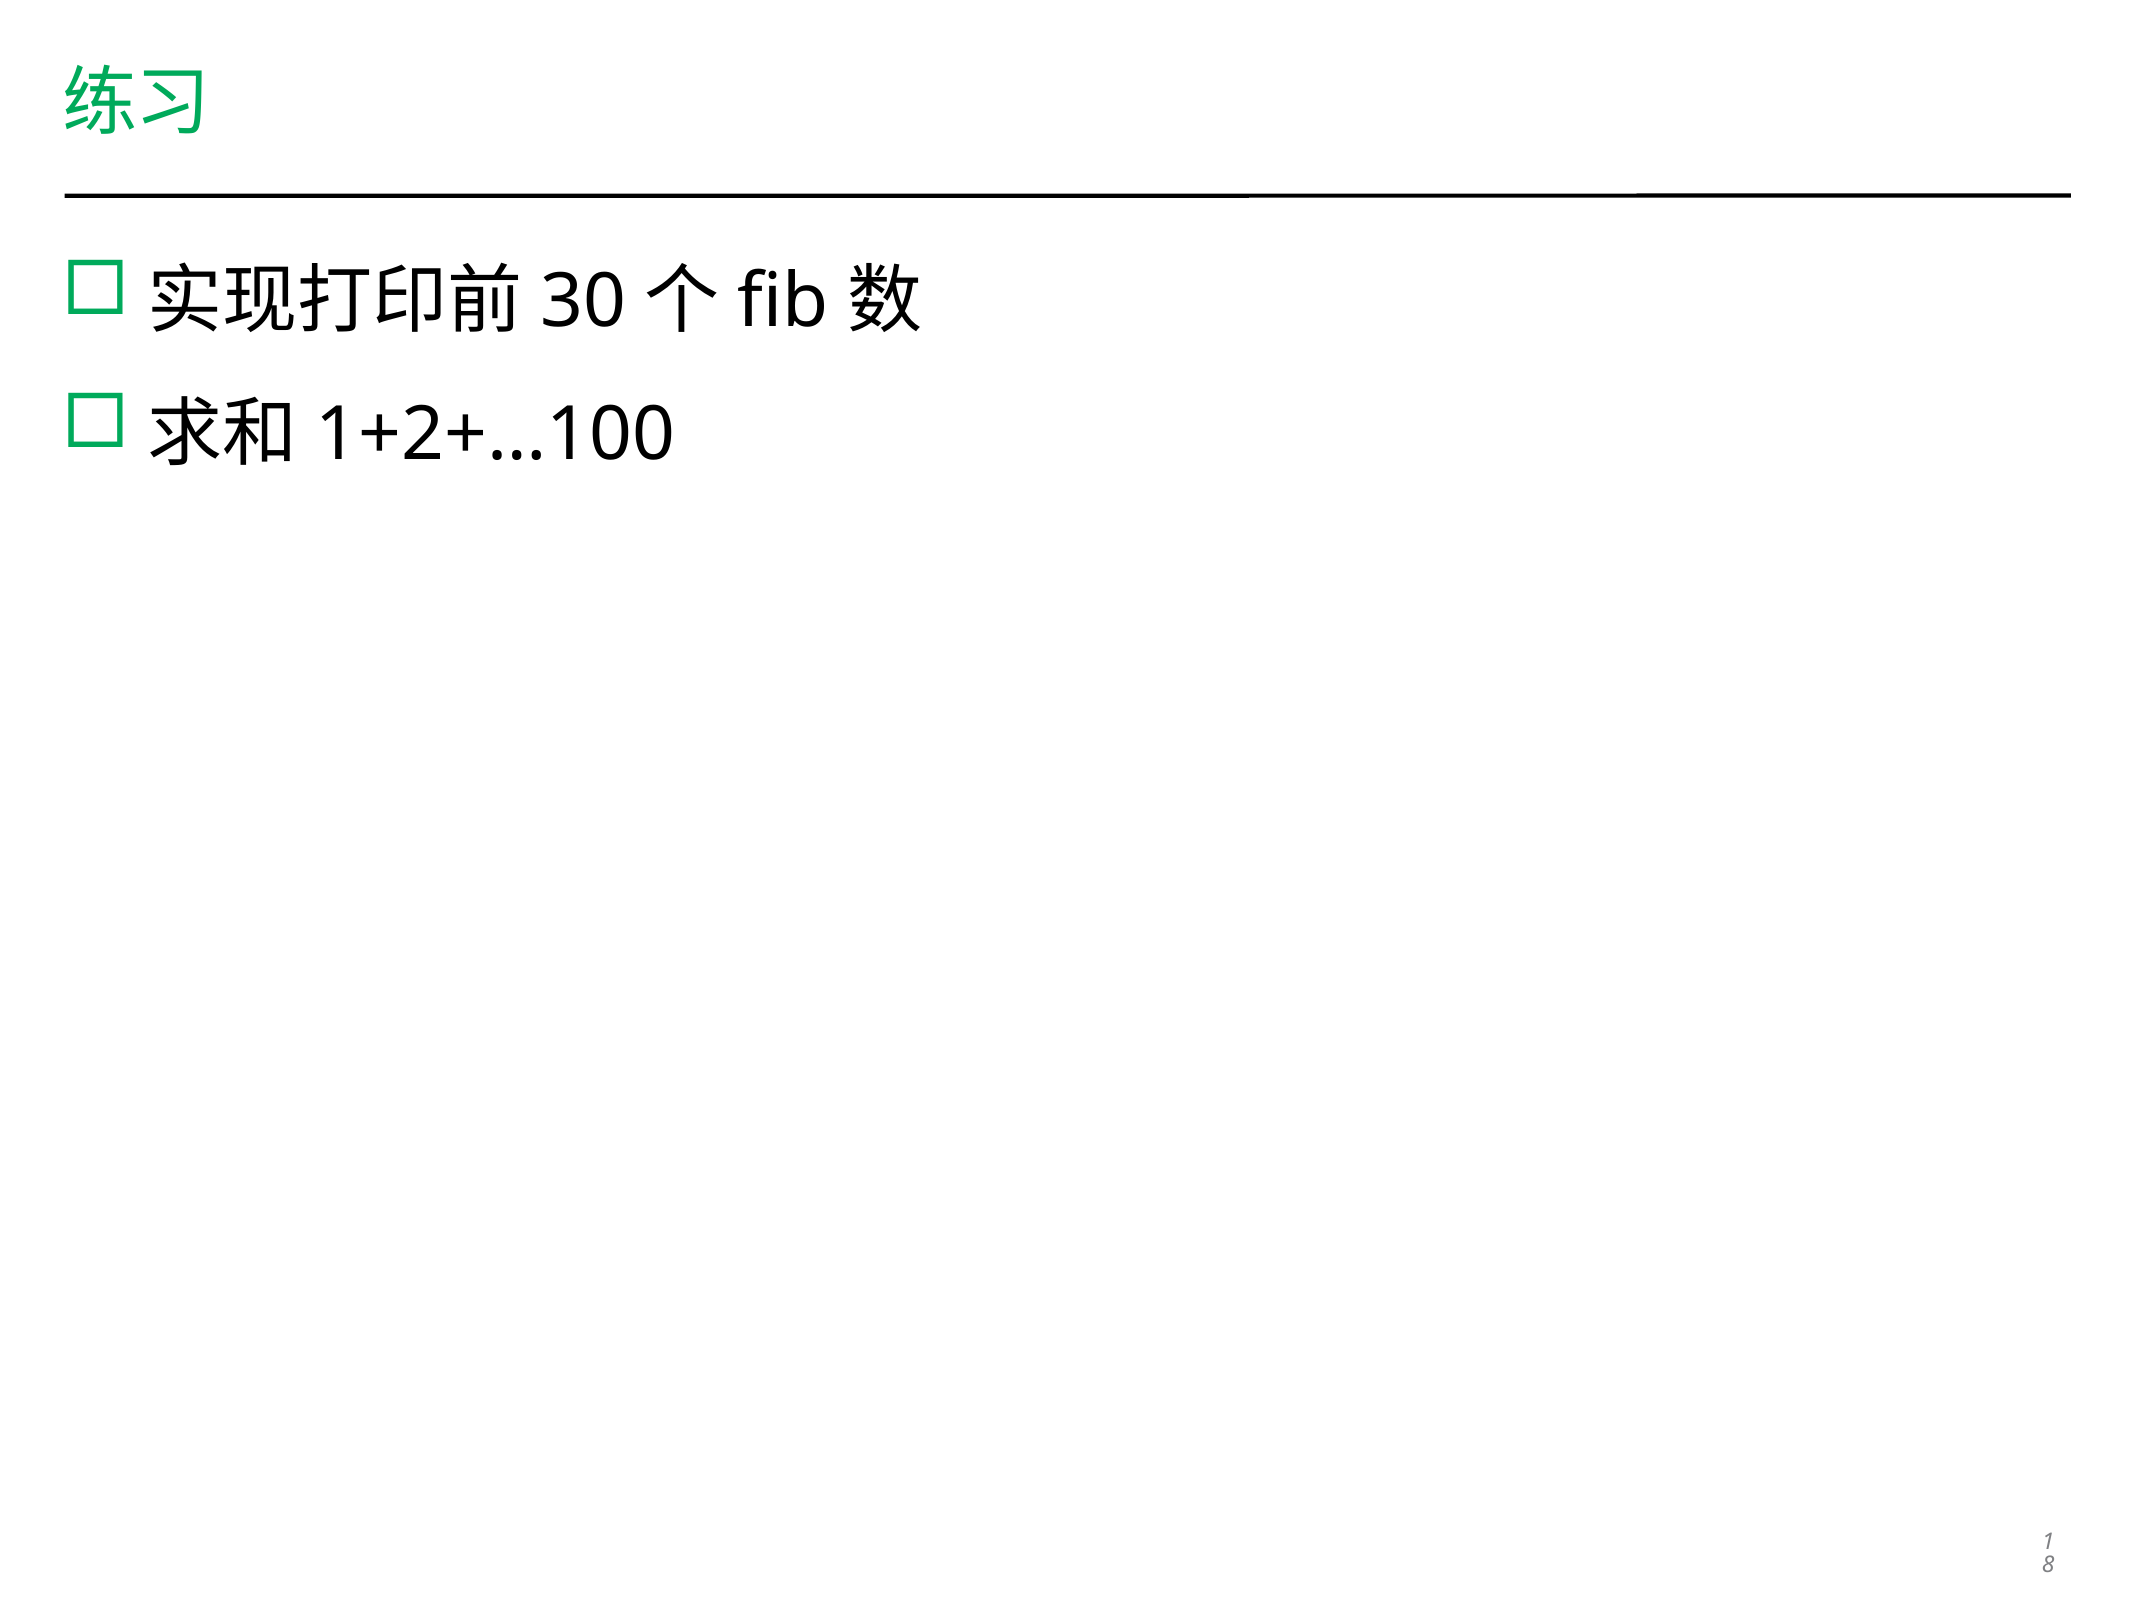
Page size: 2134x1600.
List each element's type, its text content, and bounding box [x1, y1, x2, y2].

slide_number 18 [2026, 1518, 2071, 1567]
title 练习 [62, 50, 2071, 169]
list 实现打印前30个fib数 求和1+2+…100 [62, 233, 2071, 1486]
